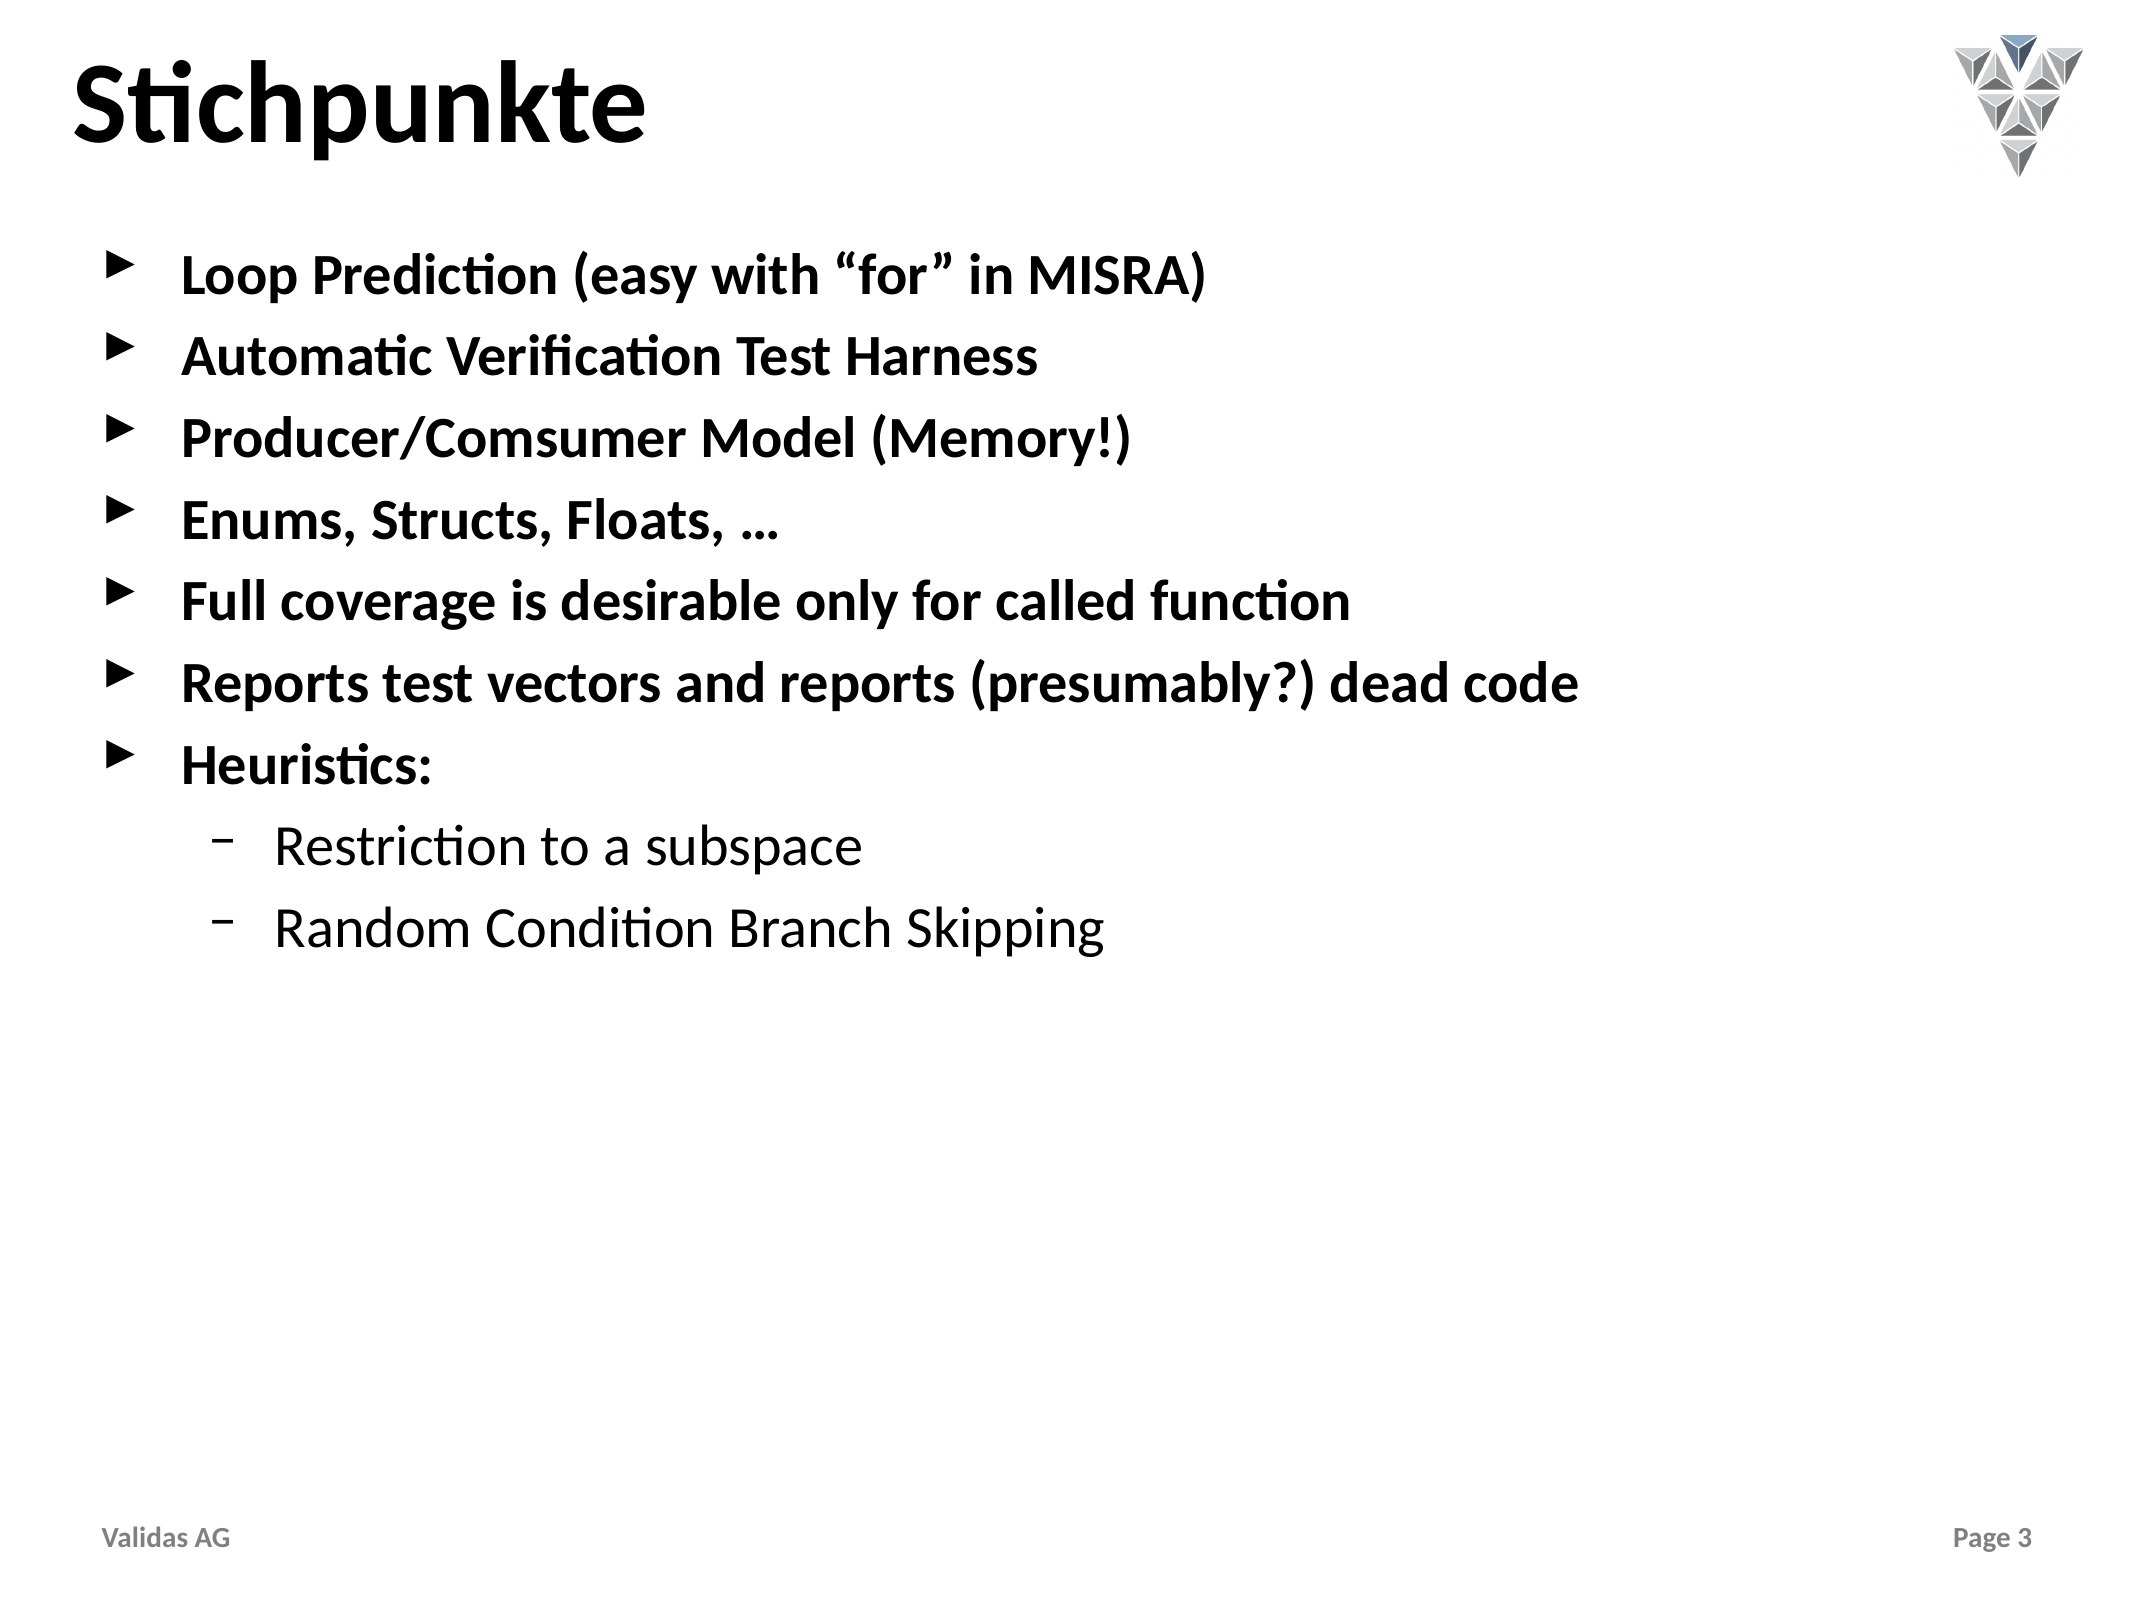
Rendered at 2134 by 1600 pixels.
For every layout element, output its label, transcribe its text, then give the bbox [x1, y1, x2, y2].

title Stichpunkte [72, 15, 1835, 170]
list Loop Prediction (easy with “for” in MISRA) Automatic Verification Test Harness Producer/Comsumer Model (Memory!) Enums, Structs, Floats, … Full coverage is desirable only for called function Reports test vectors and reports (presumably?) dead code Heuristics: Restriction to a subspace Random Condition Branch Skipping [80, 225, 2054, 1423]
picture [1954, 35, 2083, 177]
